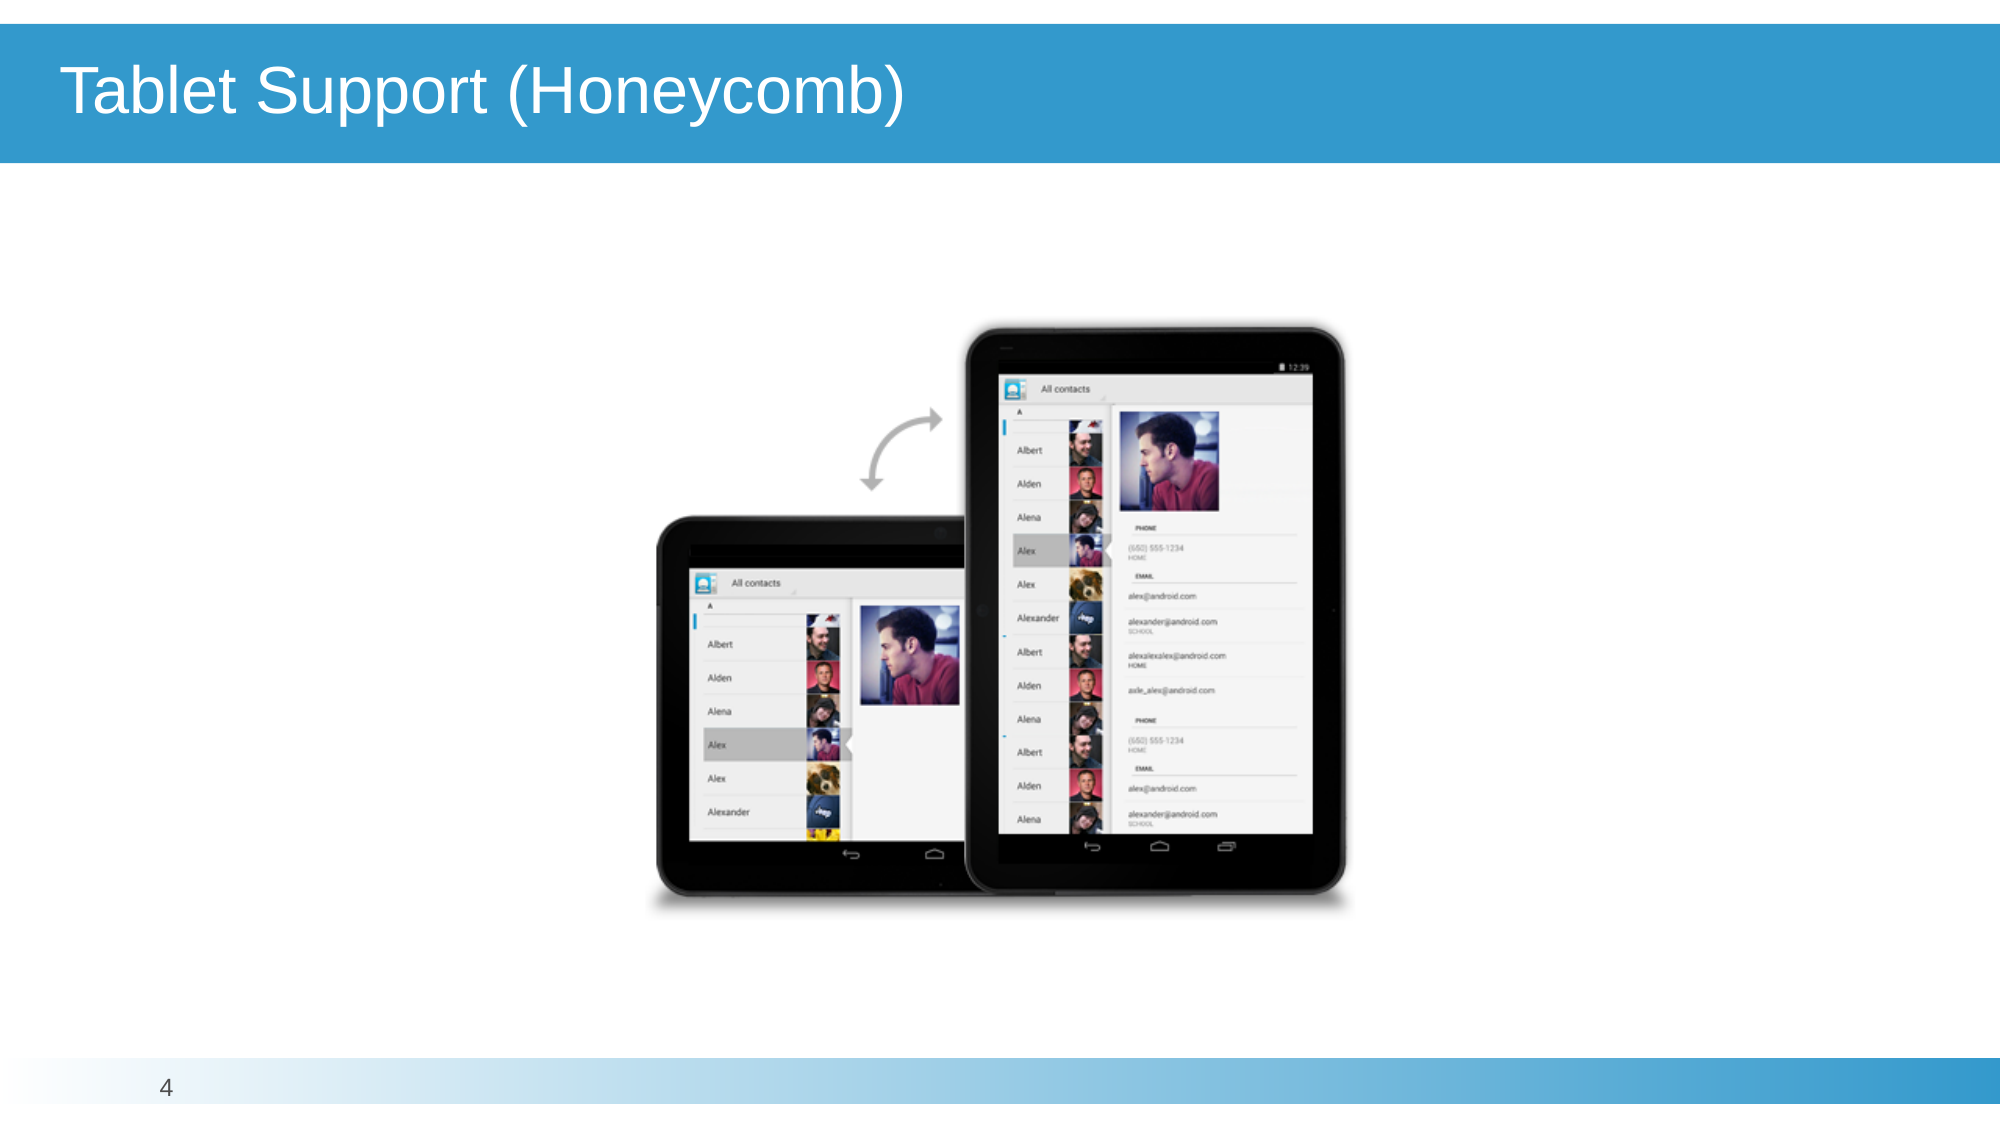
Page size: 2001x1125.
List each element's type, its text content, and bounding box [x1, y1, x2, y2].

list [640, 307, 1361, 936]
title Tablet Support (Honeycomb) [0, 23, 2000, 164]
slide_number 4 [60, 1074, 273, 1122]
